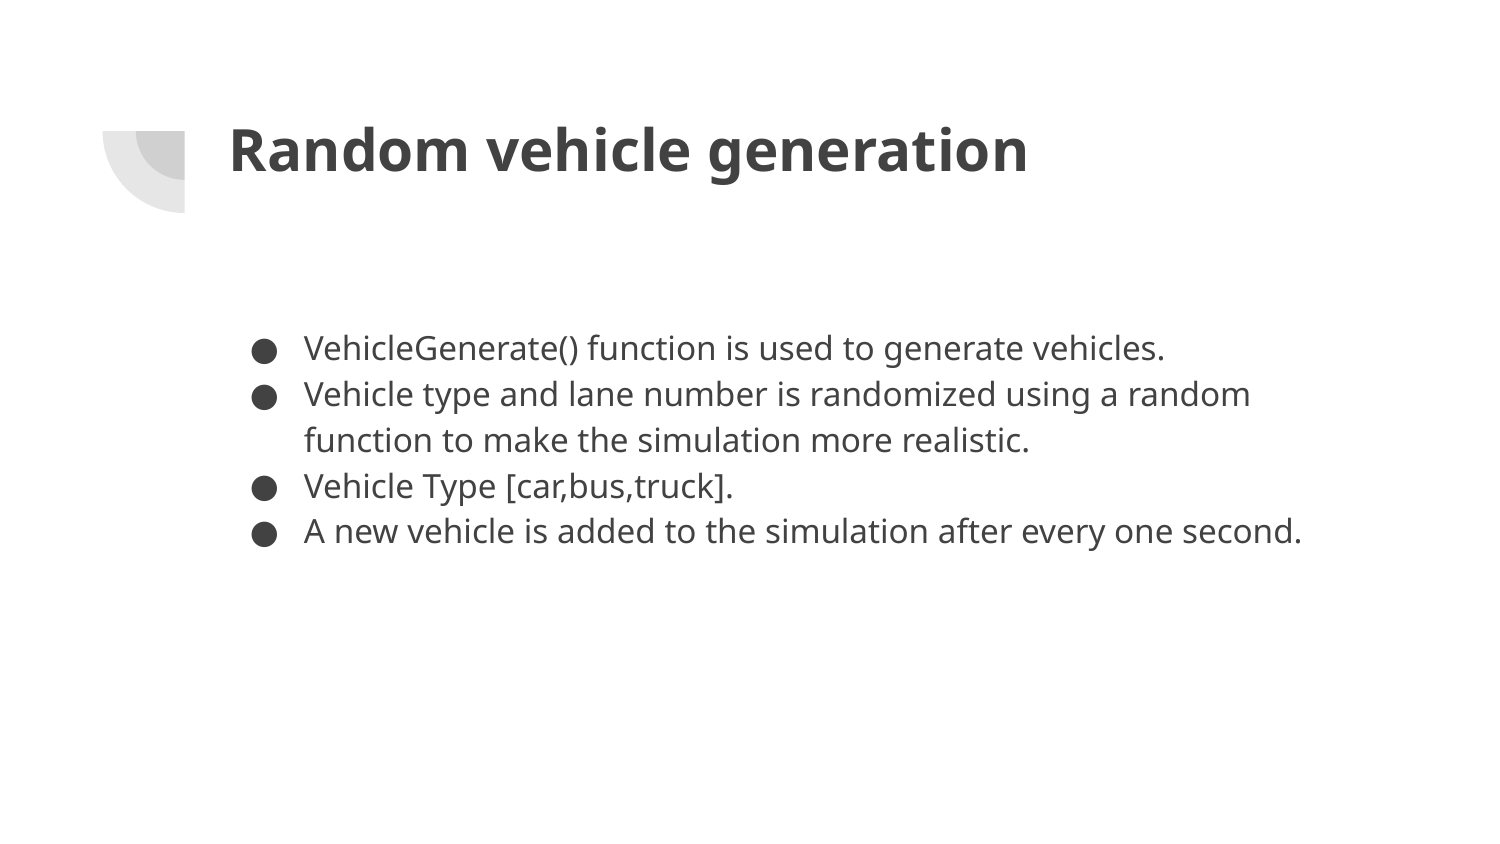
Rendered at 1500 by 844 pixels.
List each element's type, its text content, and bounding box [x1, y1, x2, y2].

list VehicleGenerate() function is used to generate vehicles. Vehicle type and lane number is randomized using a random function to make the simulation more realistic. Vehicle Type [car,bus,truck]. A new vehicle is added to the simulation after every one second. [213, 306, 1368, 660]
title Random vehicle generation [213, 98, 1368, 263]
